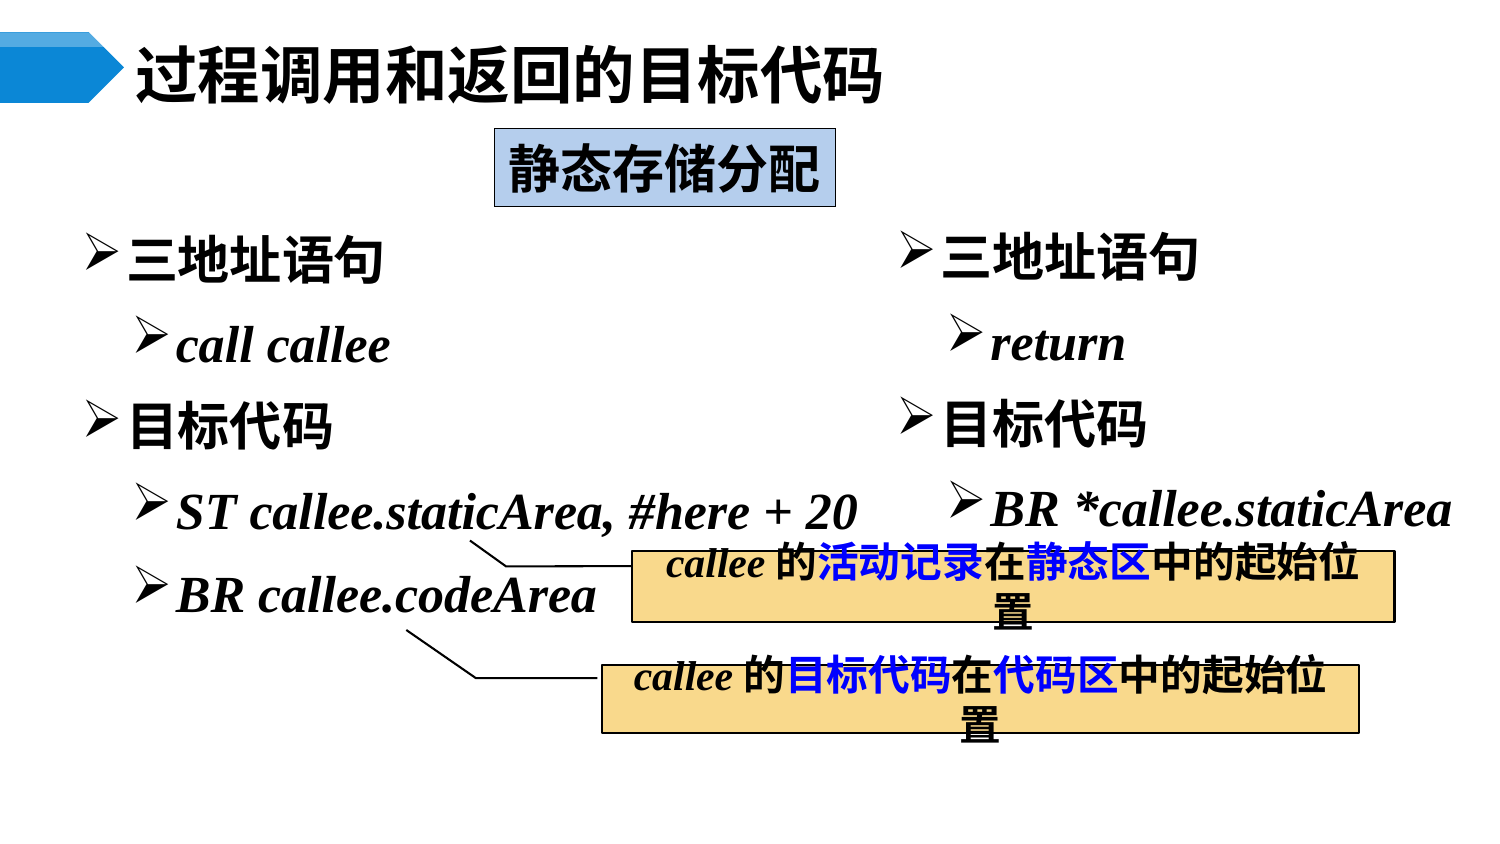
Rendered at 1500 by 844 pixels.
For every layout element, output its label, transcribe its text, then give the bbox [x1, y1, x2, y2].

text_box 静态存储分配 [494, 128, 836, 207]
text_box callee的目标代码在代码区中的起始位置 [601, 664, 1361, 734]
title 过程调用和返回的目标代码 [123, 43, 1425, 103]
text_box callee的目标代码在代码区中的起始位置 [405, 628, 598, 680]
list 三地址语句 call callee 目标代码 ST callee.staticArea, #here + 20 BR callee.codeArea [70, 210, 885, 741]
list 三地址语句 return 目标代码 BR *callee.staticArea [884, 208, 1500, 715]
text_box callee的活动记录在静态区中的起始位置 [469, 539, 1396, 623]
